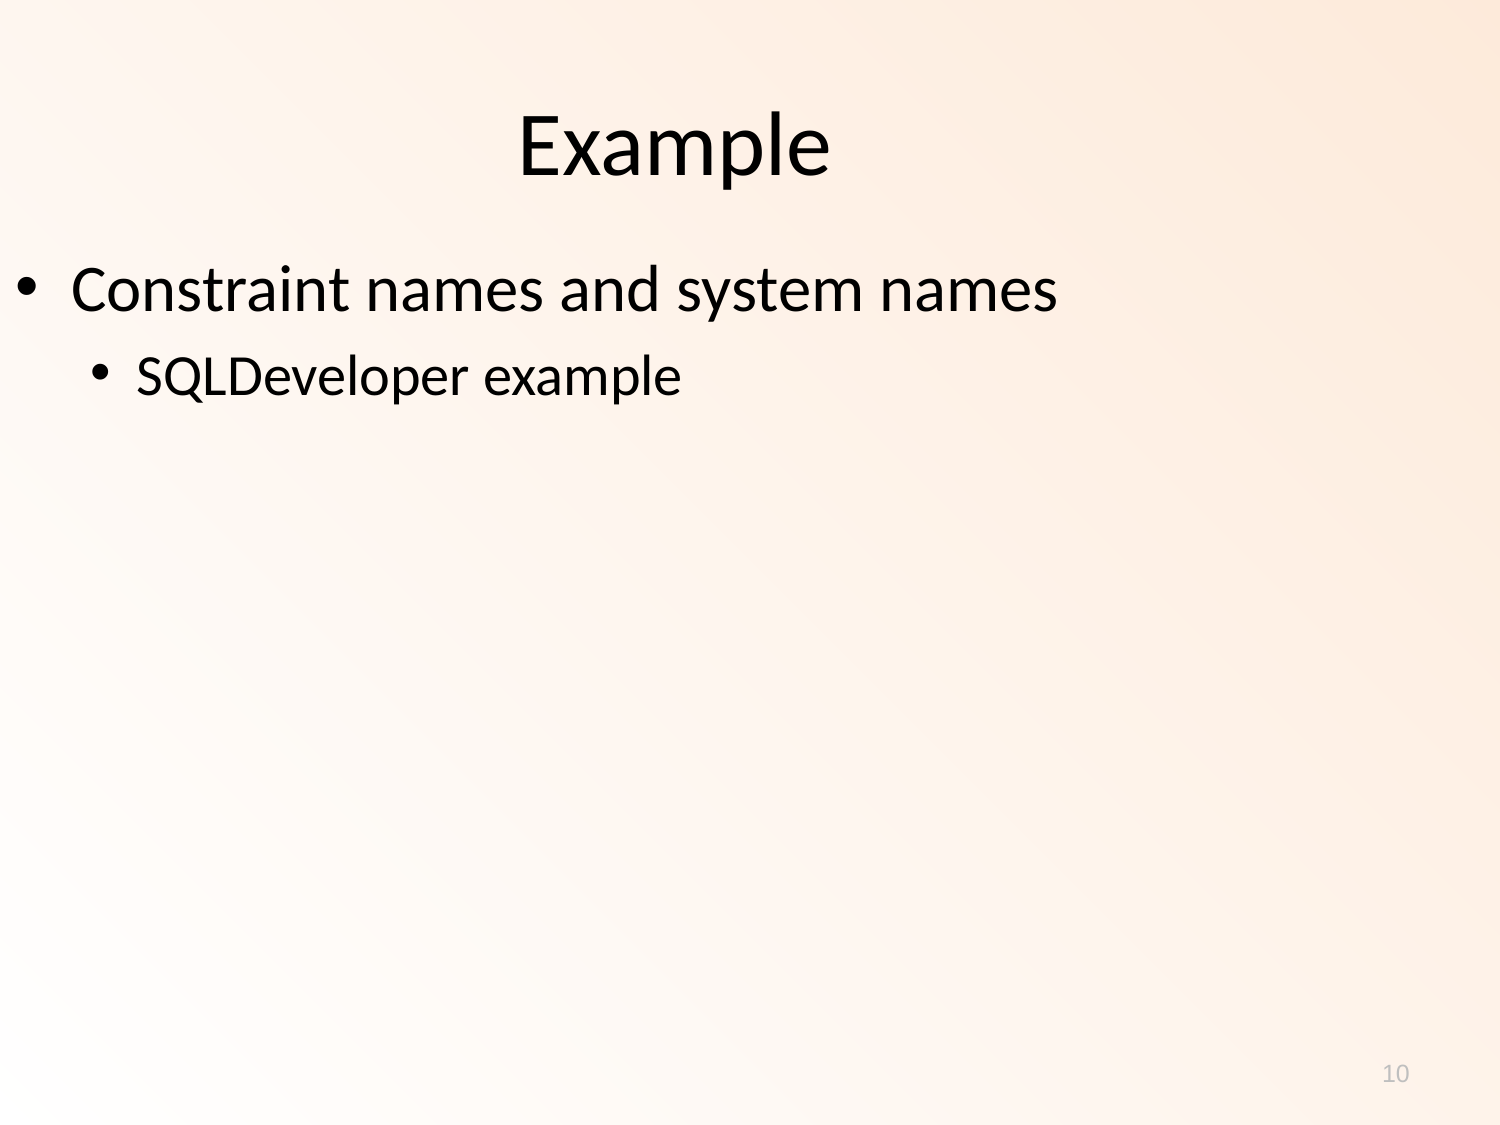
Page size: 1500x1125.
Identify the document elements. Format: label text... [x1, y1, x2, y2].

slide_number 10 [1074, 1042, 1425, 1103]
title Example [0, 45, 1350, 233]
list Constraint names and system names SQLDeveloper example [0, 237, 1425, 980]
